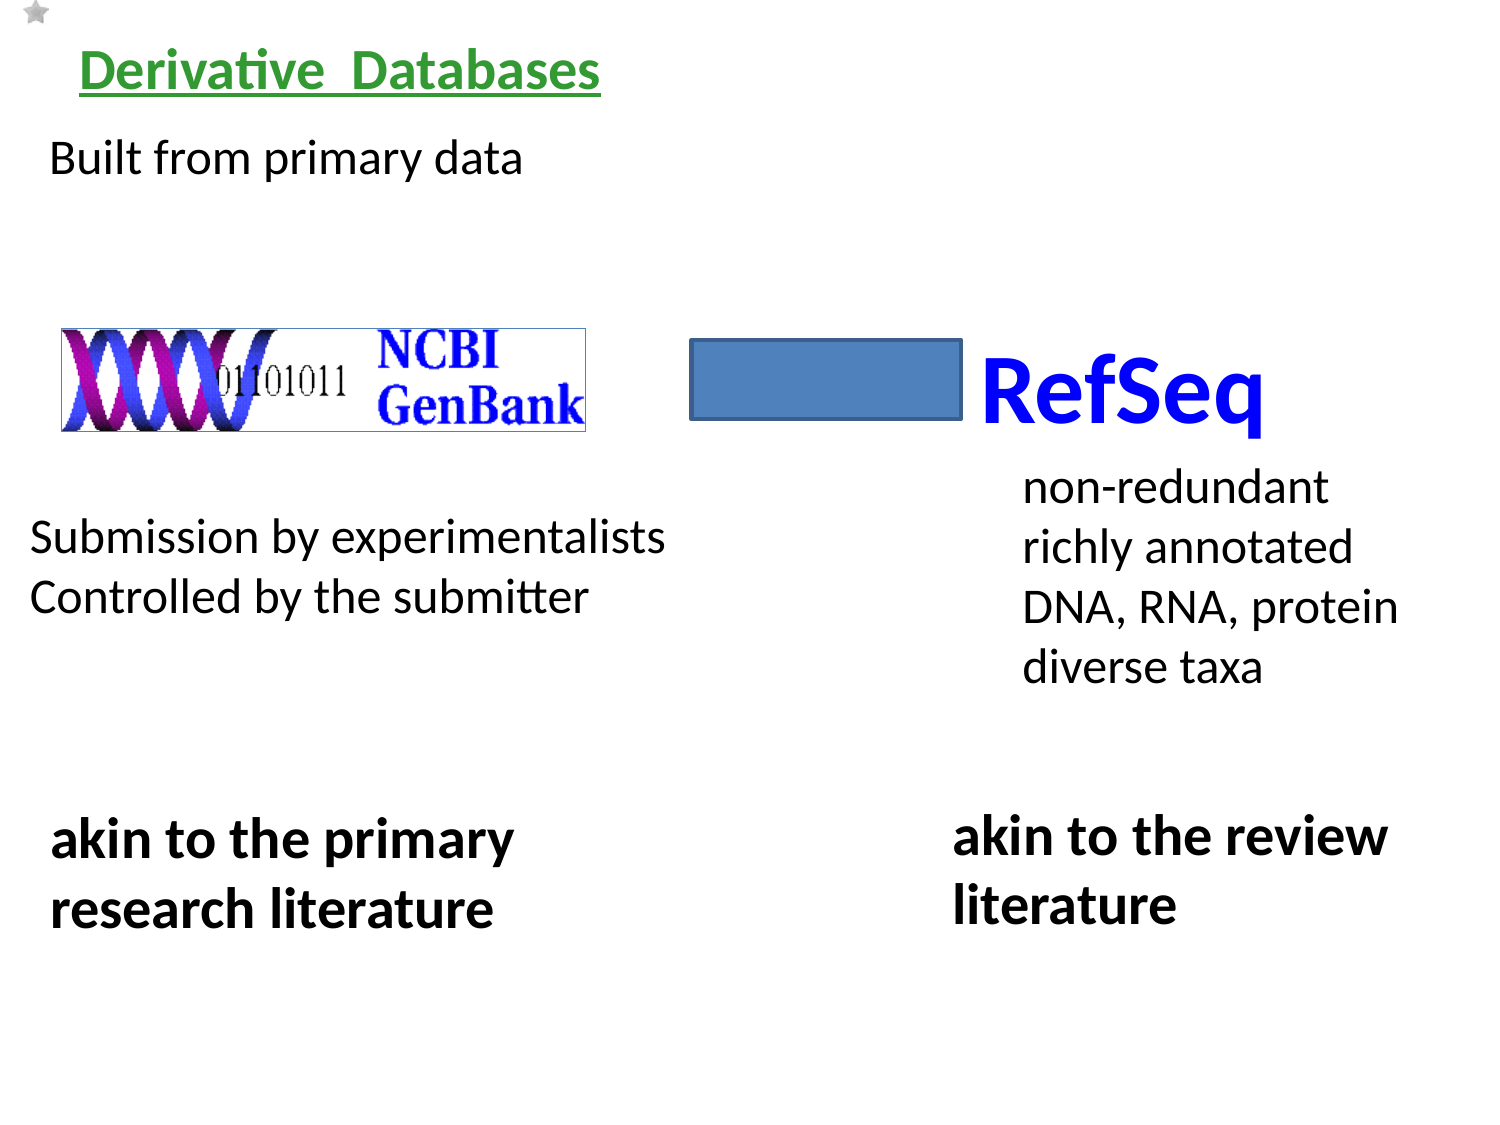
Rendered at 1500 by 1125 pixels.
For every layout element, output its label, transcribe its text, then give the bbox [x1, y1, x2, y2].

text_box Submission by experimentalists Controlled by the submitter [15, 496, 692, 752]
text_box RefSeq [965, 316, 1395, 452]
text_box non-redundant richly annotated DNA, RNA, protein diverse taxa [1007, 445, 1418, 821]
text_box akin to the primary research literature [35, 792, 575, 1088]
picture [23, 0, 49, 26]
text_box [691, 339, 961, 420]
text_box Built from primary data [34, 117, 651, 192]
text_box akin to the review literature [937, 789, 1407, 1014]
text_box Derivative Databases [64, 23, 668, 179]
picture [60, 327, 587, 432]
